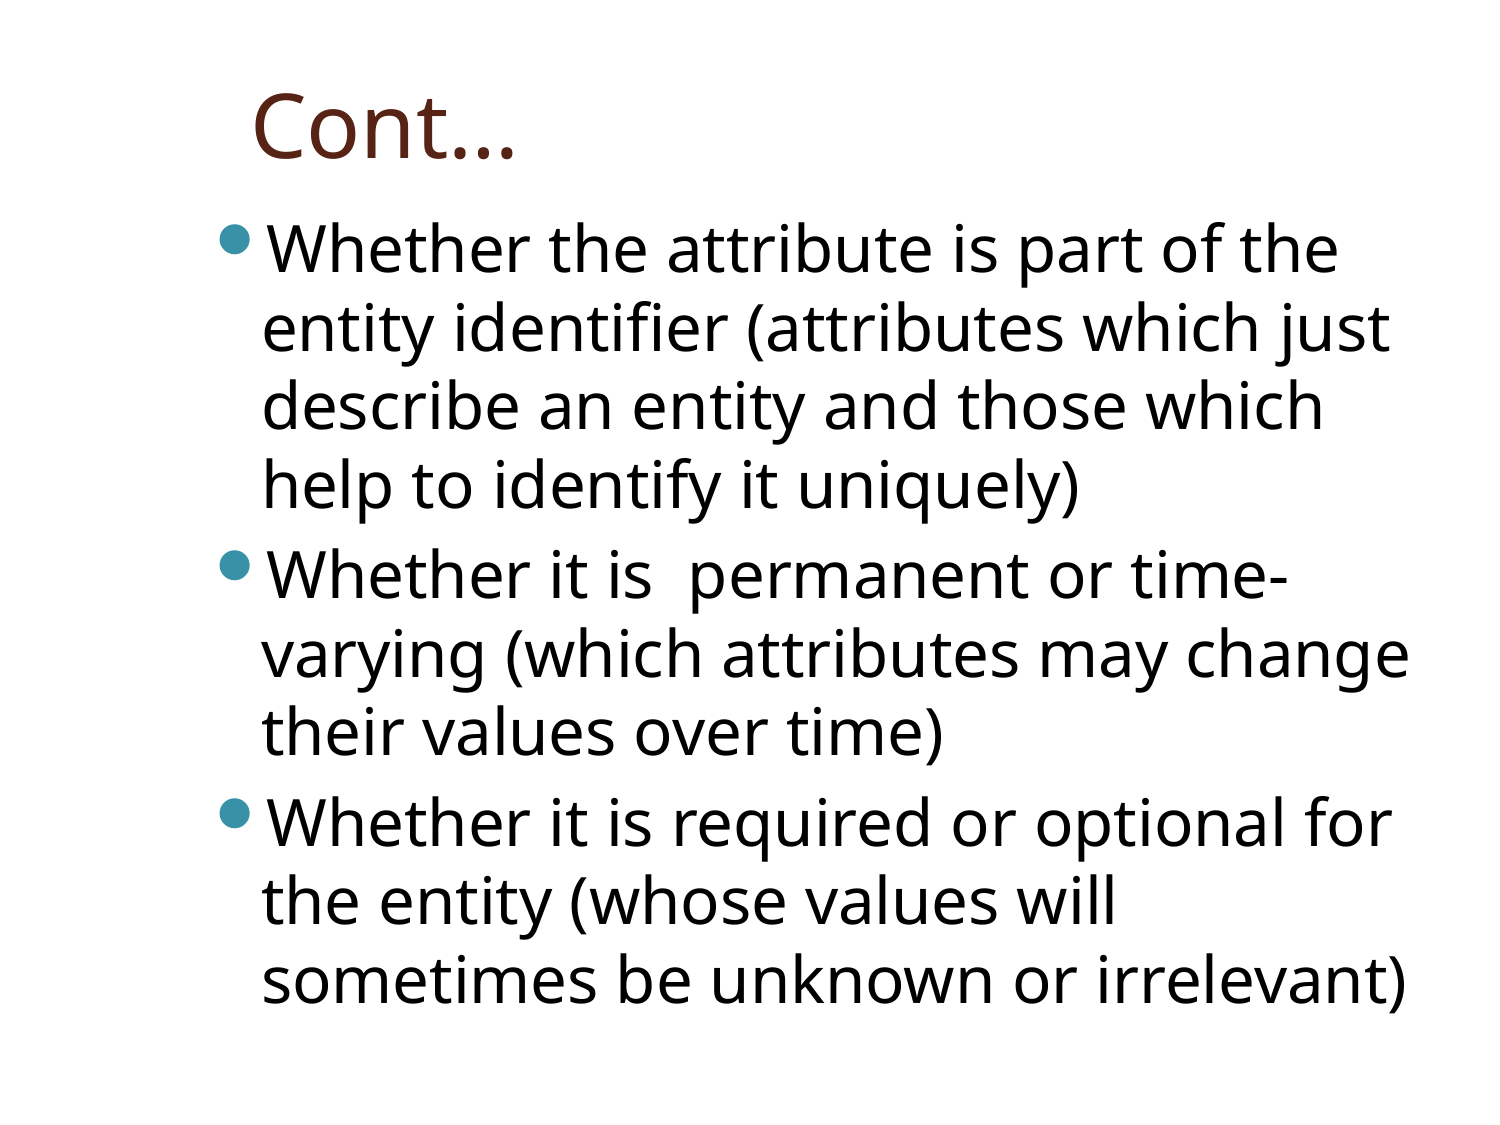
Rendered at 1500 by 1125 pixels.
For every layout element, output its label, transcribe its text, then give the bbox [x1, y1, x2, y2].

list Whether the attribute is part of the entity identifier (attributes which just describe an entity and those which help to identify it uniquely) Whether it is permanent or time-varying (which attributes may change their values over time) Whether it is required or optional for the entity (whose values will sometimes be unknown or irrelevant) [187, 200, 1466, 1025]
title Cont… [235, 45, 1466, 200]
